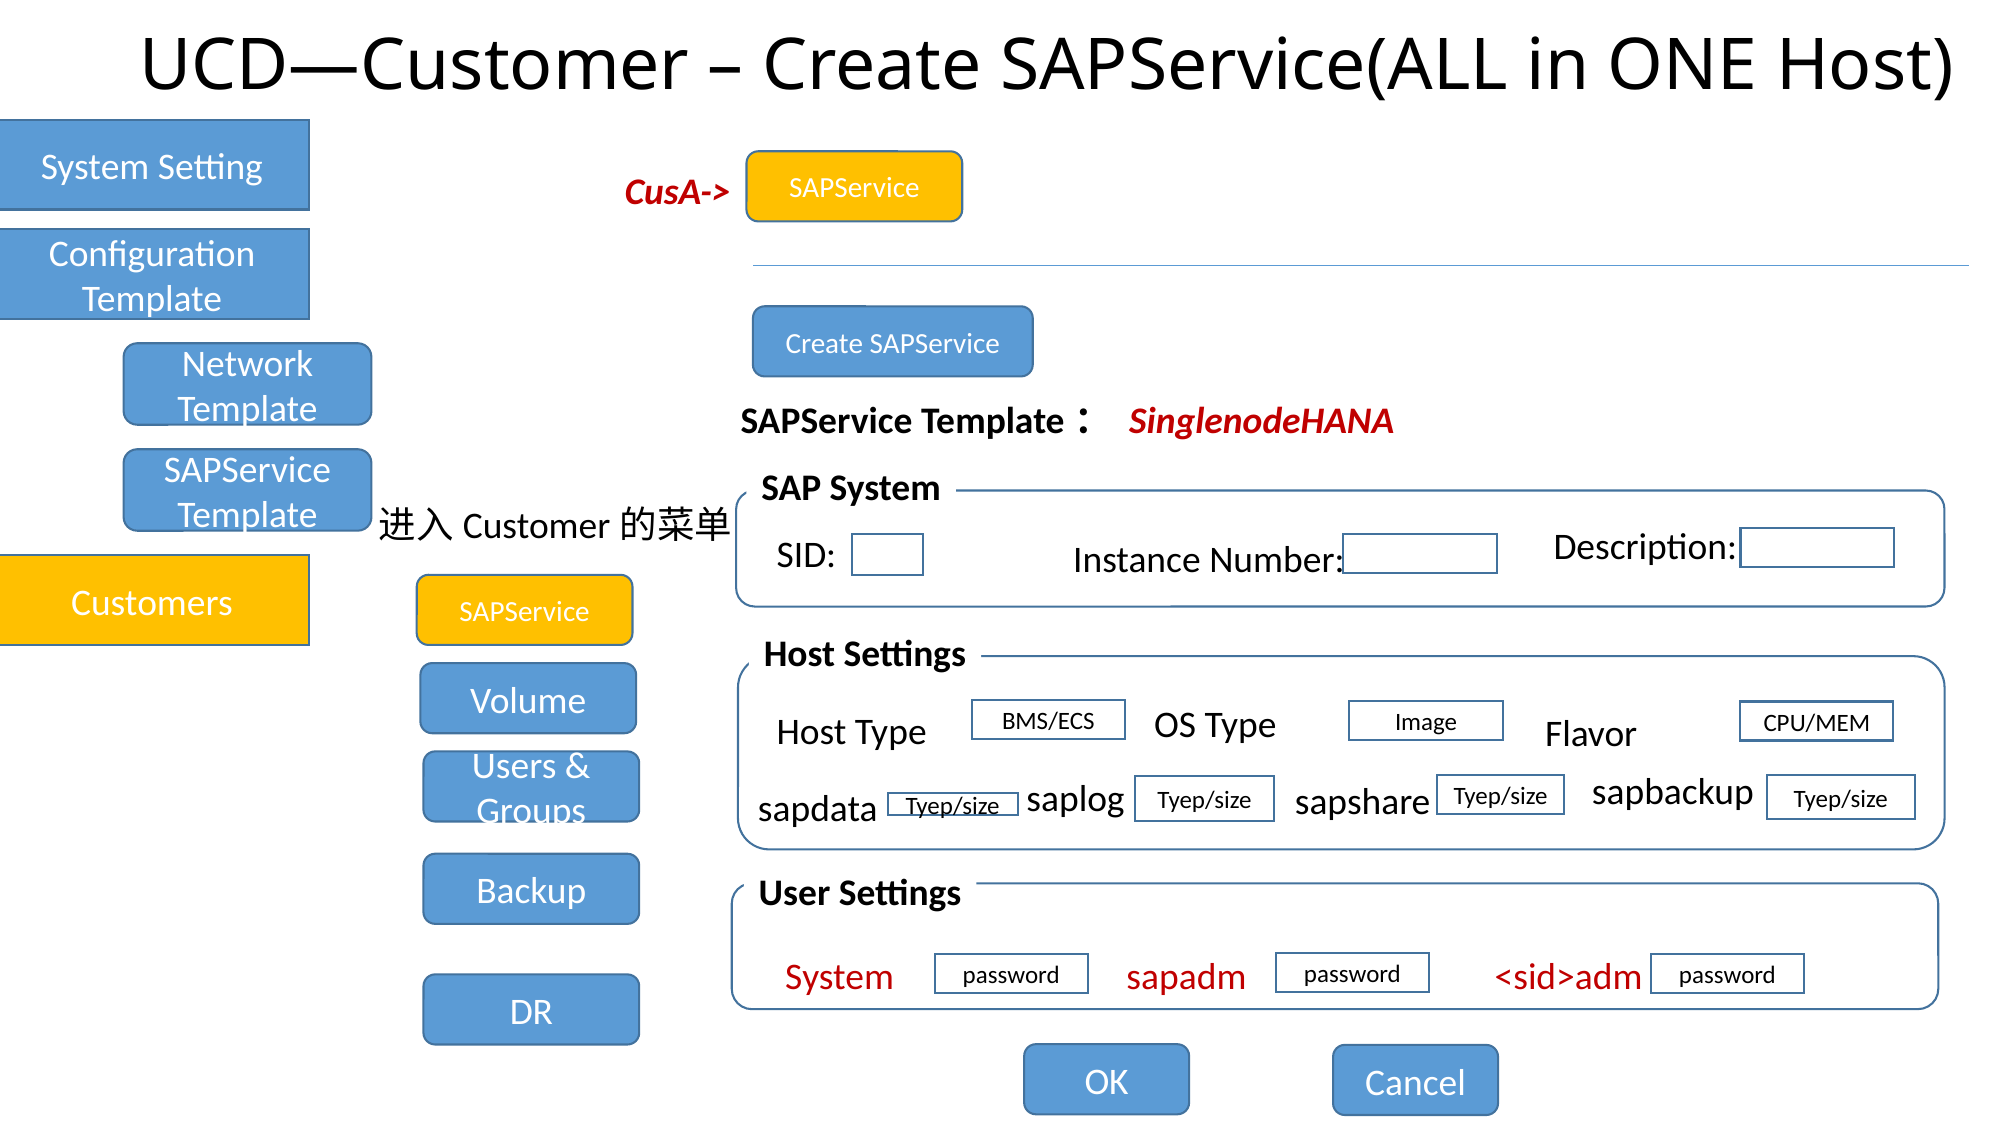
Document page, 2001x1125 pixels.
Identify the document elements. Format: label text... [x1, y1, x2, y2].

text_box [730, 882, 1940, 1011]
text_box saplog [1011, 766, 1140, 827]
text_box User Settings [743, 861, 977, 921]
text_box SAPService Template [122, 448, 373, 532]
text_box SID: [761, 522, 852, 583]
text_box Users & Groups [422, 750, 641, 823]
text_box Tyep/size [1436, 774, 1565, 815]
text_box Create SAPService [751, 305, 1034, 378]
text_box CusA-> [610, 160, 746, 220]
text_box Backup [422, 852, 641, 925]
text_box Volume [419, 662, 638, 735]
text_box sapshare [1280, 769, 1446, 830]
text_box SAPService [745, 150, 964, 223]
text_box Host Type [761, 700, 942, 760]
text_box BMS/ECS [971, 699, 1126, 740]
text_box [1739, 527, 1895, 568]
text_box [736, 655, 1946, 851]
text_box [1342, 533, 1498, 574]
text_box Instance Number: [1058, 527, 1360, 588]
title UCD—Customer – Create SAPService(ALL in ONE Host) [124, 17, 1989, 116]
text_box [735, 489, 1946, 608]
text_box Tyep/size [1134, 775, 1275, 822]
text_box password [1275, 952, 1430, 993]
text_box Network Template [122, 342, 373, 426]
text_box password [1650, 953, 1805, 994]
text_box OK [1023, 1043, 1191, 1116]
text_box SAPService Template： SinglenodeHANA [725, 388, 1410, 449]
text_box System [770, 944, 918, 1005]
text_box [851, 533, 924, 576]
text_box Tyep/size [1766, 774, 1916, 820]
text_box SAP System [746, 455, 956, 516]
text_box CPU/MEM [1739, 700, 1894, 742]
text_box Configuration Template [0, 228, 310, 320]
text_box password [934, 953, 1089, 994]
text_box sapdata [743, 776, 893, 836]
text_box Flavor [1530, 701, 1653, 762]
text_box 进入Customer的菜单 [364, 493, 747, 554]
text_box OS Type [1139, 692, 1292, 753]
text_box Description: [1538, 514, 1761, 575]
text_box Customers [0, 554, 310, 646]
text_box Cancel [1332, 1043, 1500, 1117]
text_box <sid>adm [1479, 944, 1658, 1005]
text_box Tyep/size [887, 792, 1011, 816]
text_box sapadm [1111, 944, 1262, 1005]
text_box SAPService [415, 573, 634, 646]
text_box DR [422, 973, 641, 1046]
text_box sapbackup [1577, 760, 1769, 820]
text_box Image [1348, 700, 1504, 741]
text_box Host Settings [748, 621, 982, 682]
text_box System Setting [0, 119, 310, 211]
